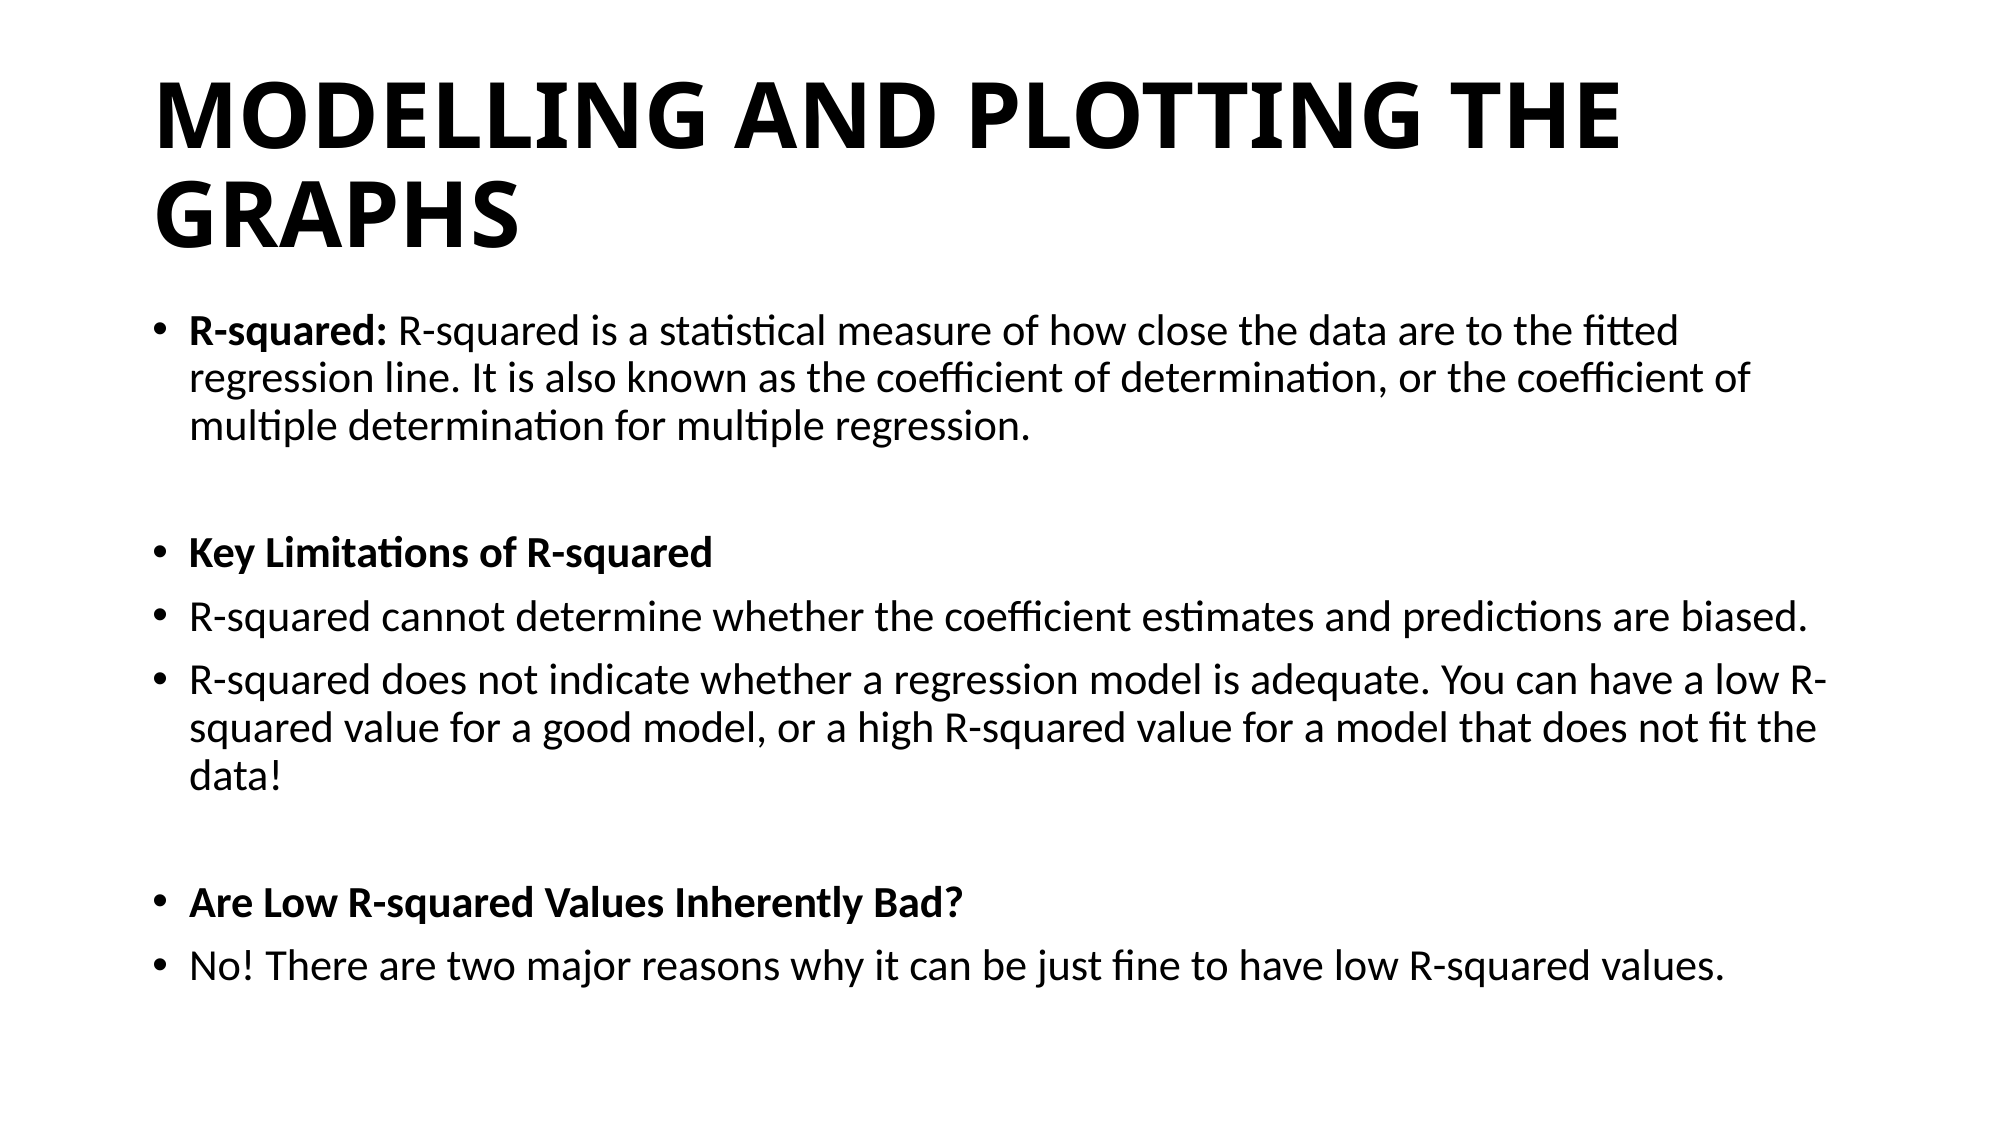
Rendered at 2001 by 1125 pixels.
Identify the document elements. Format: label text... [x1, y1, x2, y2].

list R-squared: R-squared is a statistical measure of how close the data are to the fitted regression line. It is also known as the coefficient of determination, or the coefficient of multiple determination for multiple regression. Key Limitations of R-squared R-squared cannot determine whether the coefficient estimates and predictions are biased. R-squared does not indicate whether a regression model is adequate. You can have a low R-squared value for a good model, or a high R-squared value for a model that does not fit the data! Are Low R-squared Values Inherently Bad? No! There are two major reasons why it can be just fine to have low R-squared values. [137, 299, 1863, 1014]
title MODELLING AND PLOTTING THE GRAPHS [137, 59, 1863, 278]
